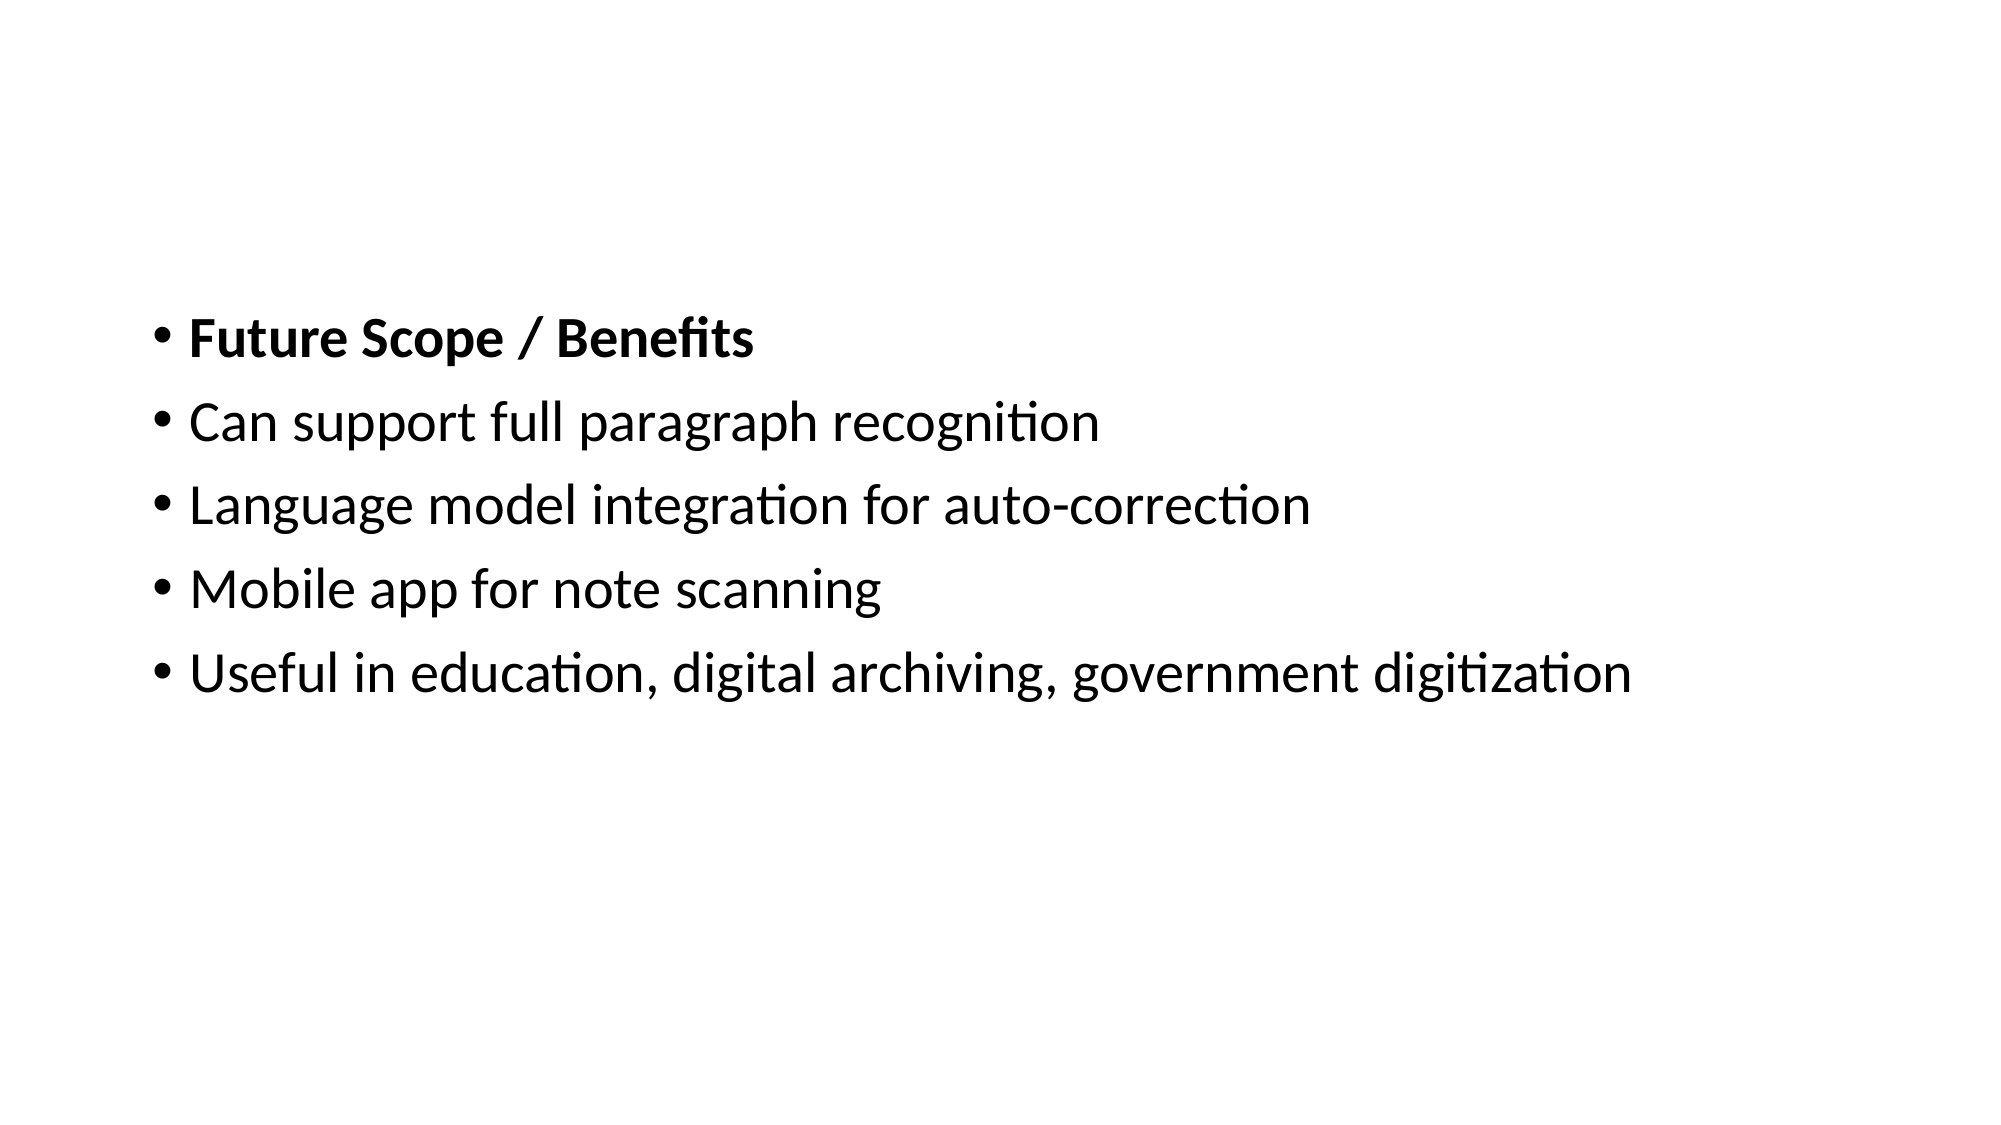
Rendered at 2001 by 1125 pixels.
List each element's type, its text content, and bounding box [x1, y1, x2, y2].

list Future Scope / Benefits Can support full paragraph recognition Language model integration for auto-correction Mobile app for note scanning Useful in education, digital archiving, government digitization [137, 299, 1863, 1014]
